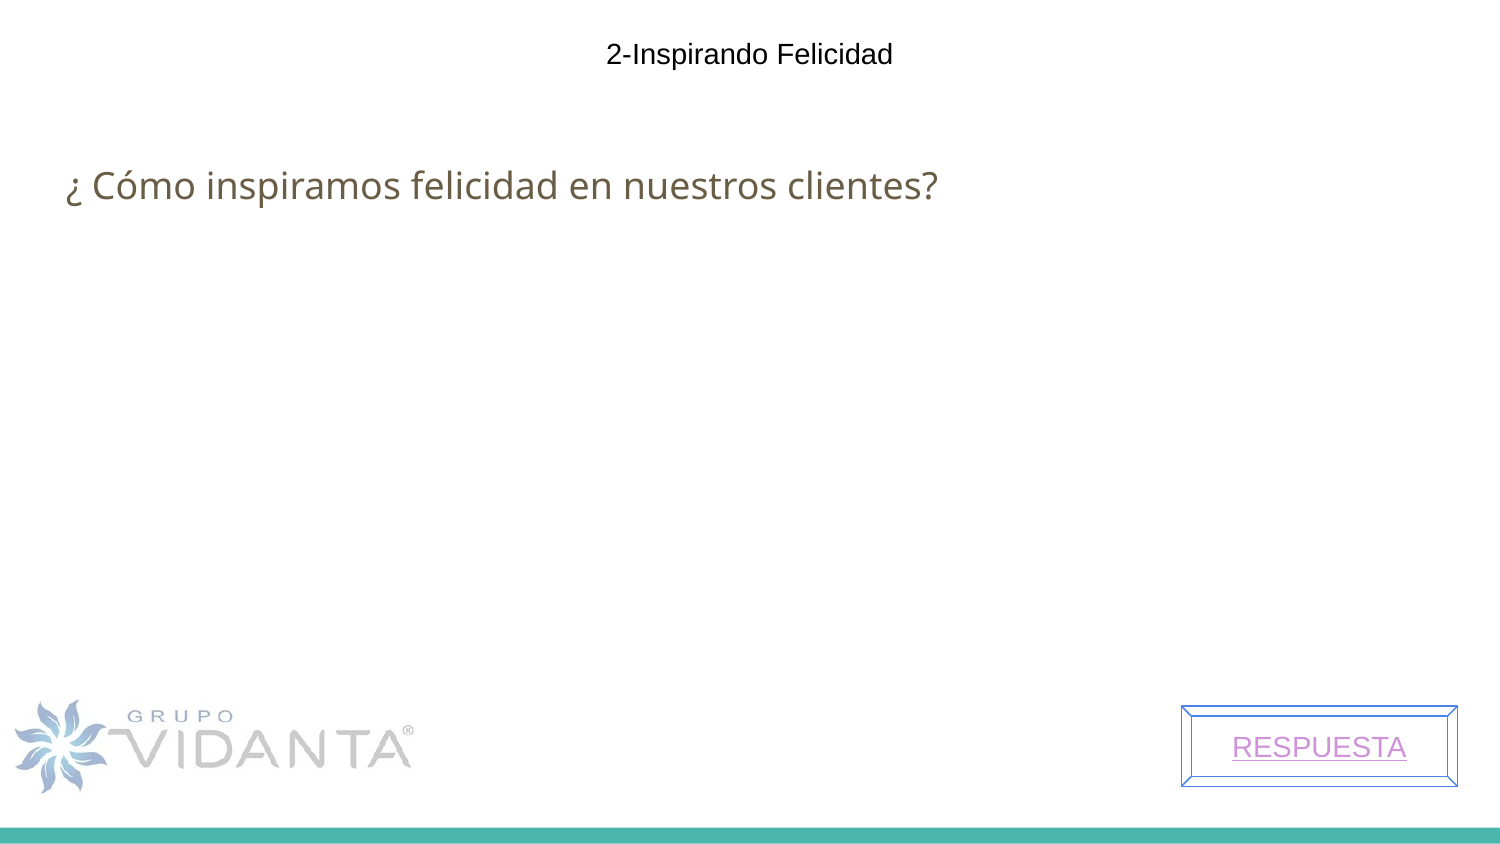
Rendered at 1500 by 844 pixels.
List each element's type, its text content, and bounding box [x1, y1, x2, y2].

text_box RESPUESTA [1181, 706, 1458, 787]
picture [0, 673, 431, 820]
list 2-Inspirando Felicidad ¿ Cómo inspiramos felicidad en nuestros clientes? [51, 20, 1449, 562]
